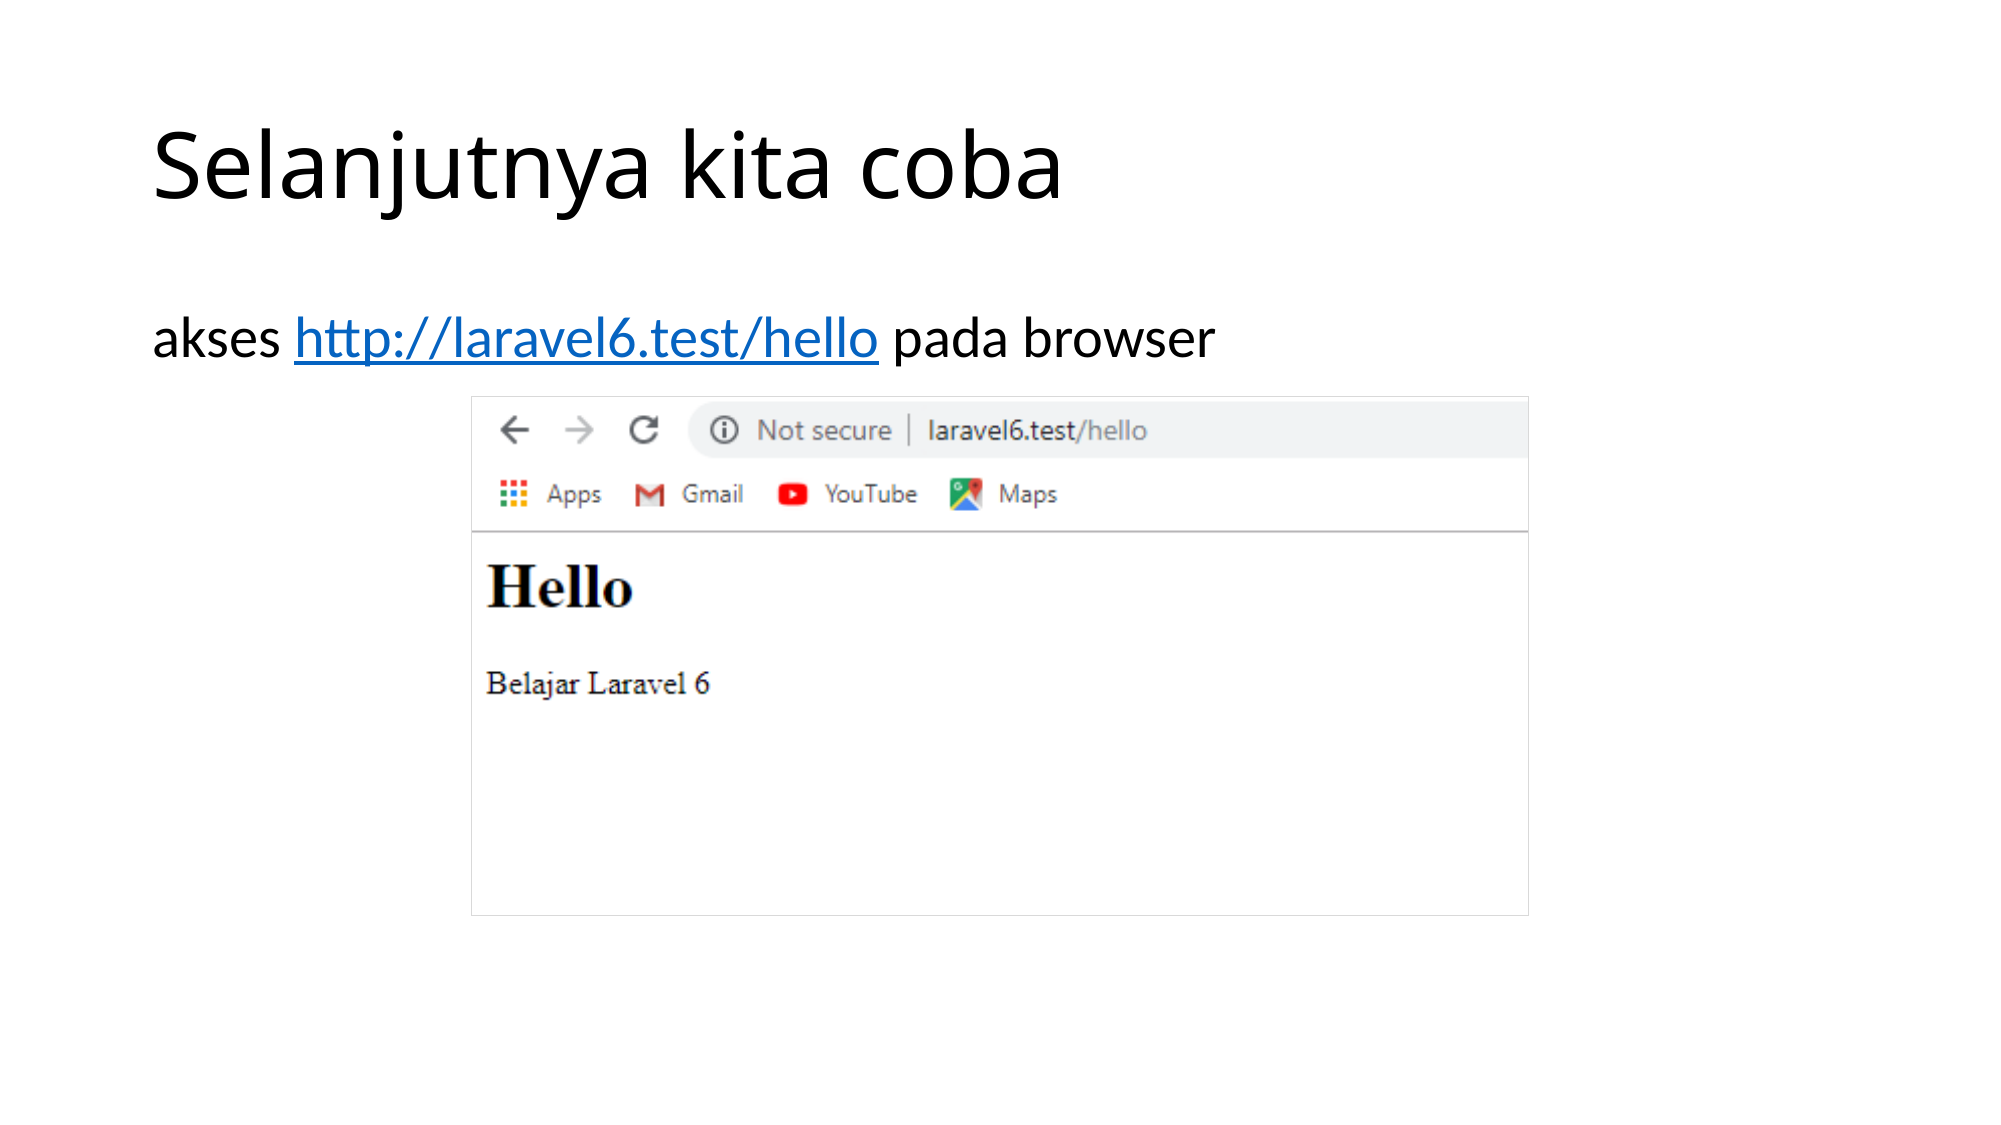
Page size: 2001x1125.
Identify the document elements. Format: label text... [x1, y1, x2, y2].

list akses http://laravel6.test/hello pada browser [137, 299, 1863, 1014]
title Selanjutnya kita coba [137, 59, 1863, 278]
picture [471, 396, 1529, 916]
